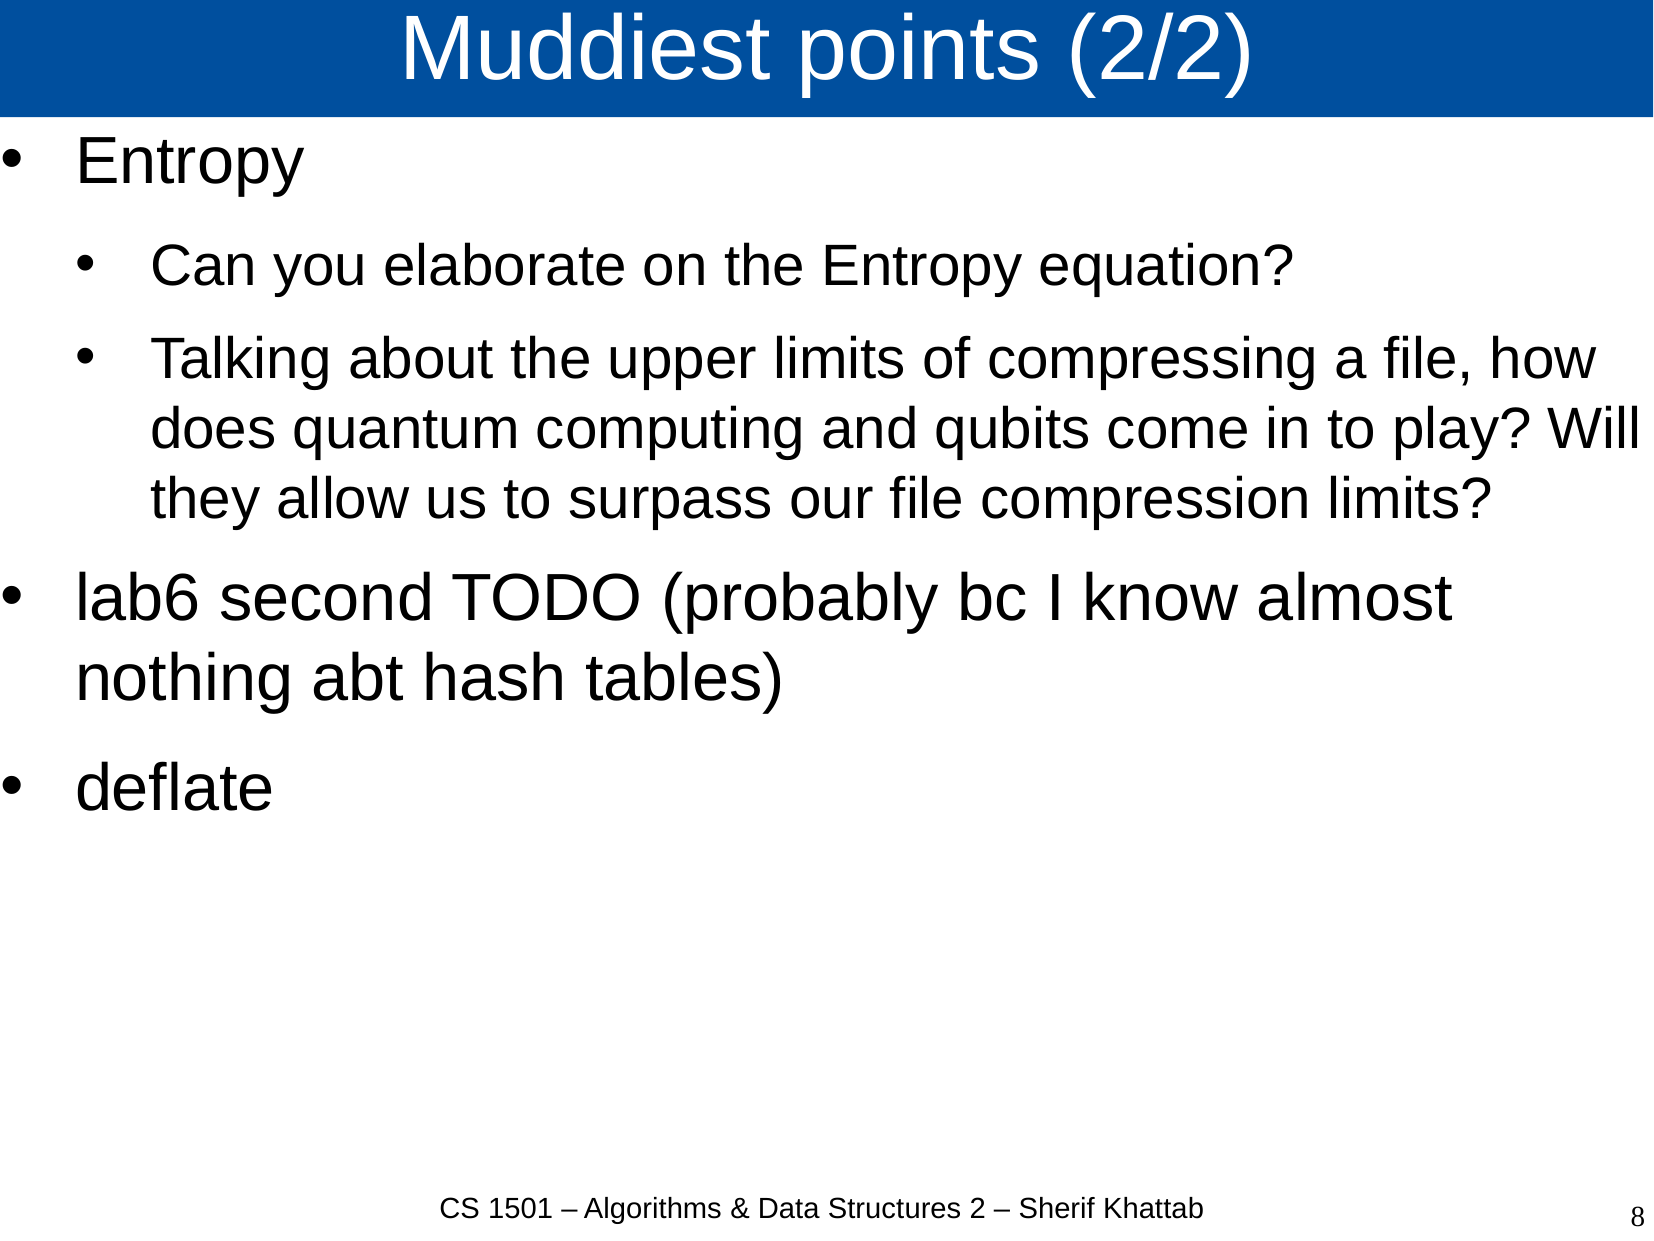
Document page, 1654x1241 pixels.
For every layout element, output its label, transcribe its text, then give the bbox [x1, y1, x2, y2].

slide_number 8 [1265, 1199, 1646, 1241]
footer CS 1501 – Algorithms & Data Structures 2 – Sherif Khattab [407, 1191, 1238, 1241]
title Muddiest points (2/2) [0, 0, 1654, 117]
list Entropy Can you elaborate on the Entropy equation? Talking about the upper limits of compressing a file, how does quantum computing and qubits come in to play? Will they allow us to surpass our file compression limits? lab6 second TODO (probably bc I know almost nothing abt hash tables) deflate [0, 117, 1654, 1195]
